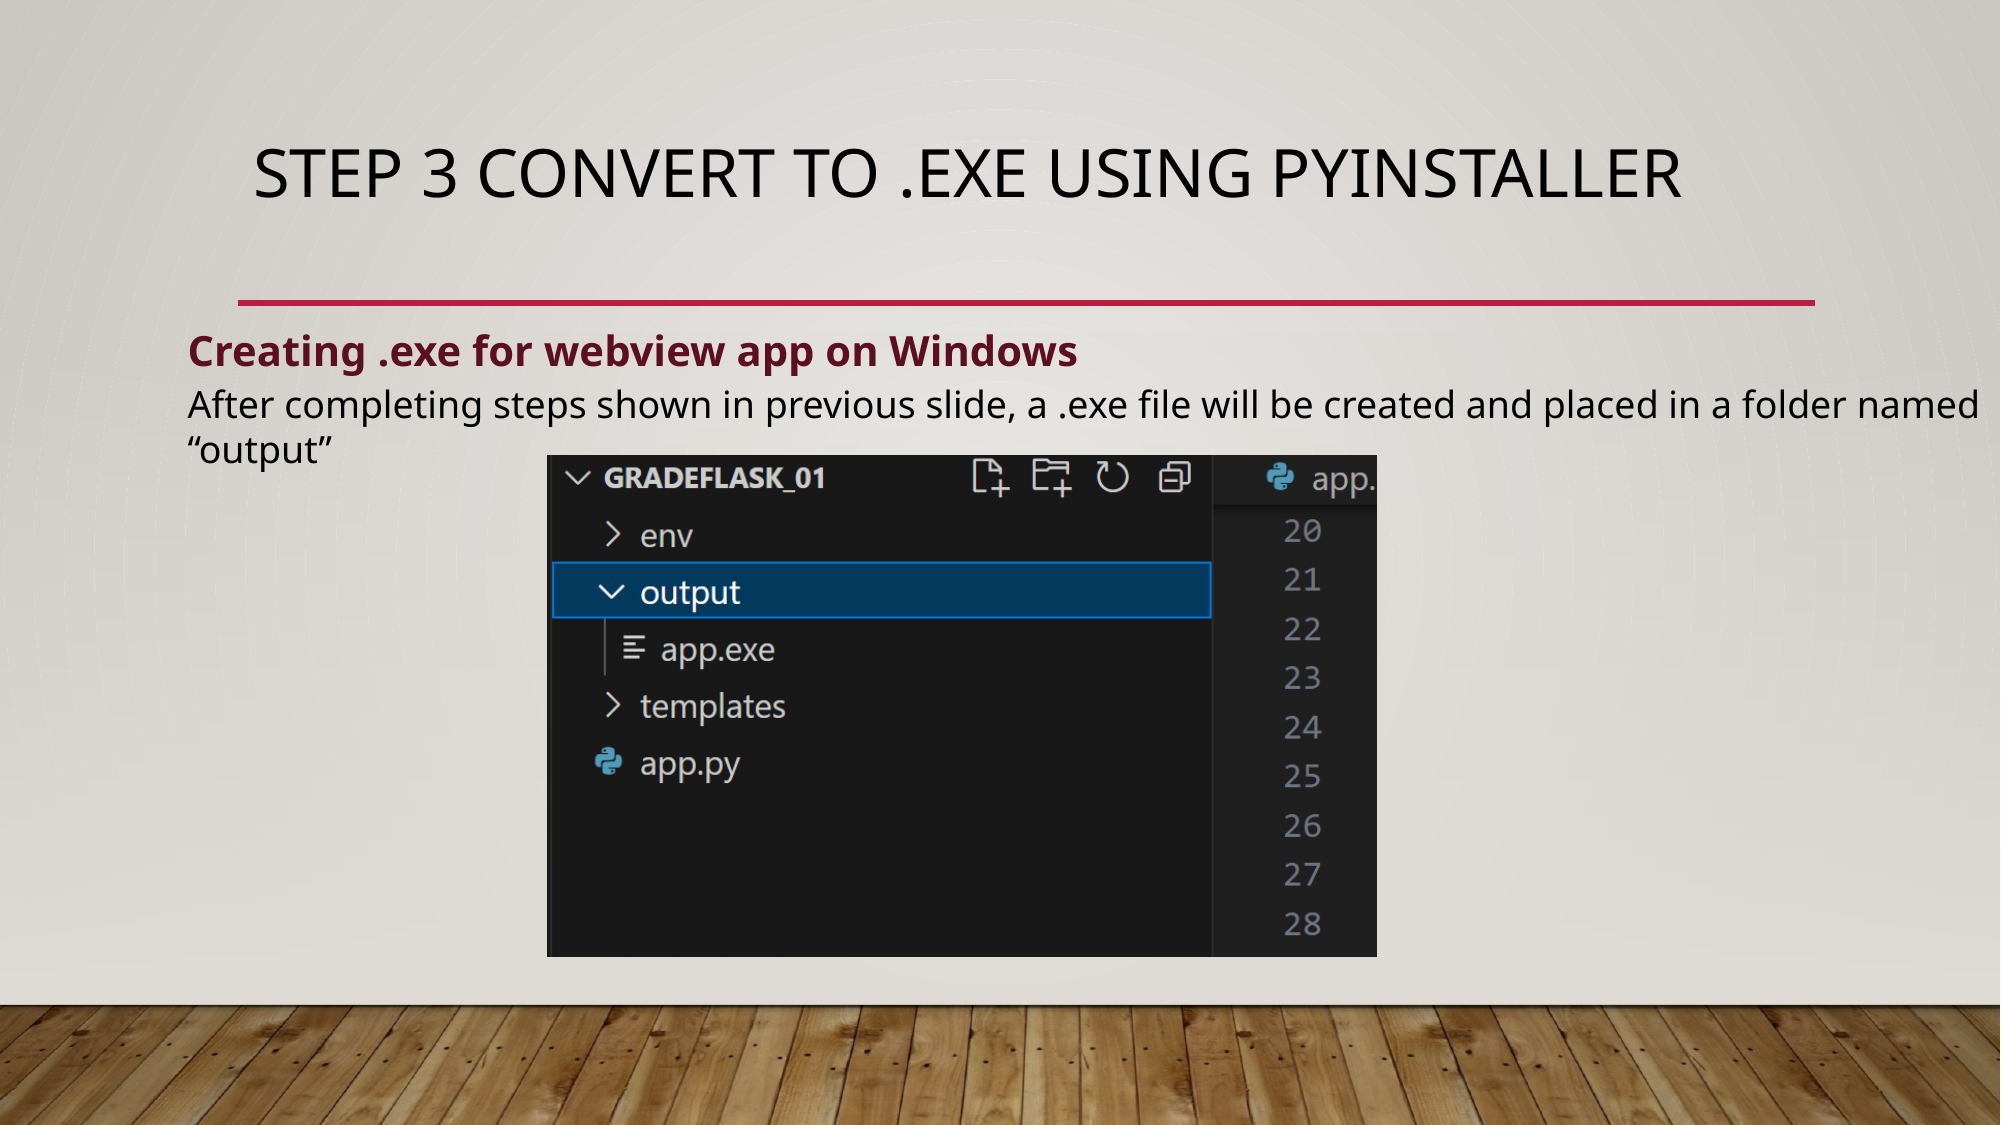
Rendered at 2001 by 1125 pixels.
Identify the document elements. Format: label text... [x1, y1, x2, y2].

picture [0, 1005, 2000, 1125]
text_box After completing steps shown in previous slide, a .exe file will be created and placed in a folder named “output” [172, 373, 2000, 479]
title Step 3 convert to .exe using pyinstaller [238, 131, 1814, 305]
text_box Creating .exe for webview app on Windows [172, 307, 1828, 373]
picture [547, 455, 1377, 957]
